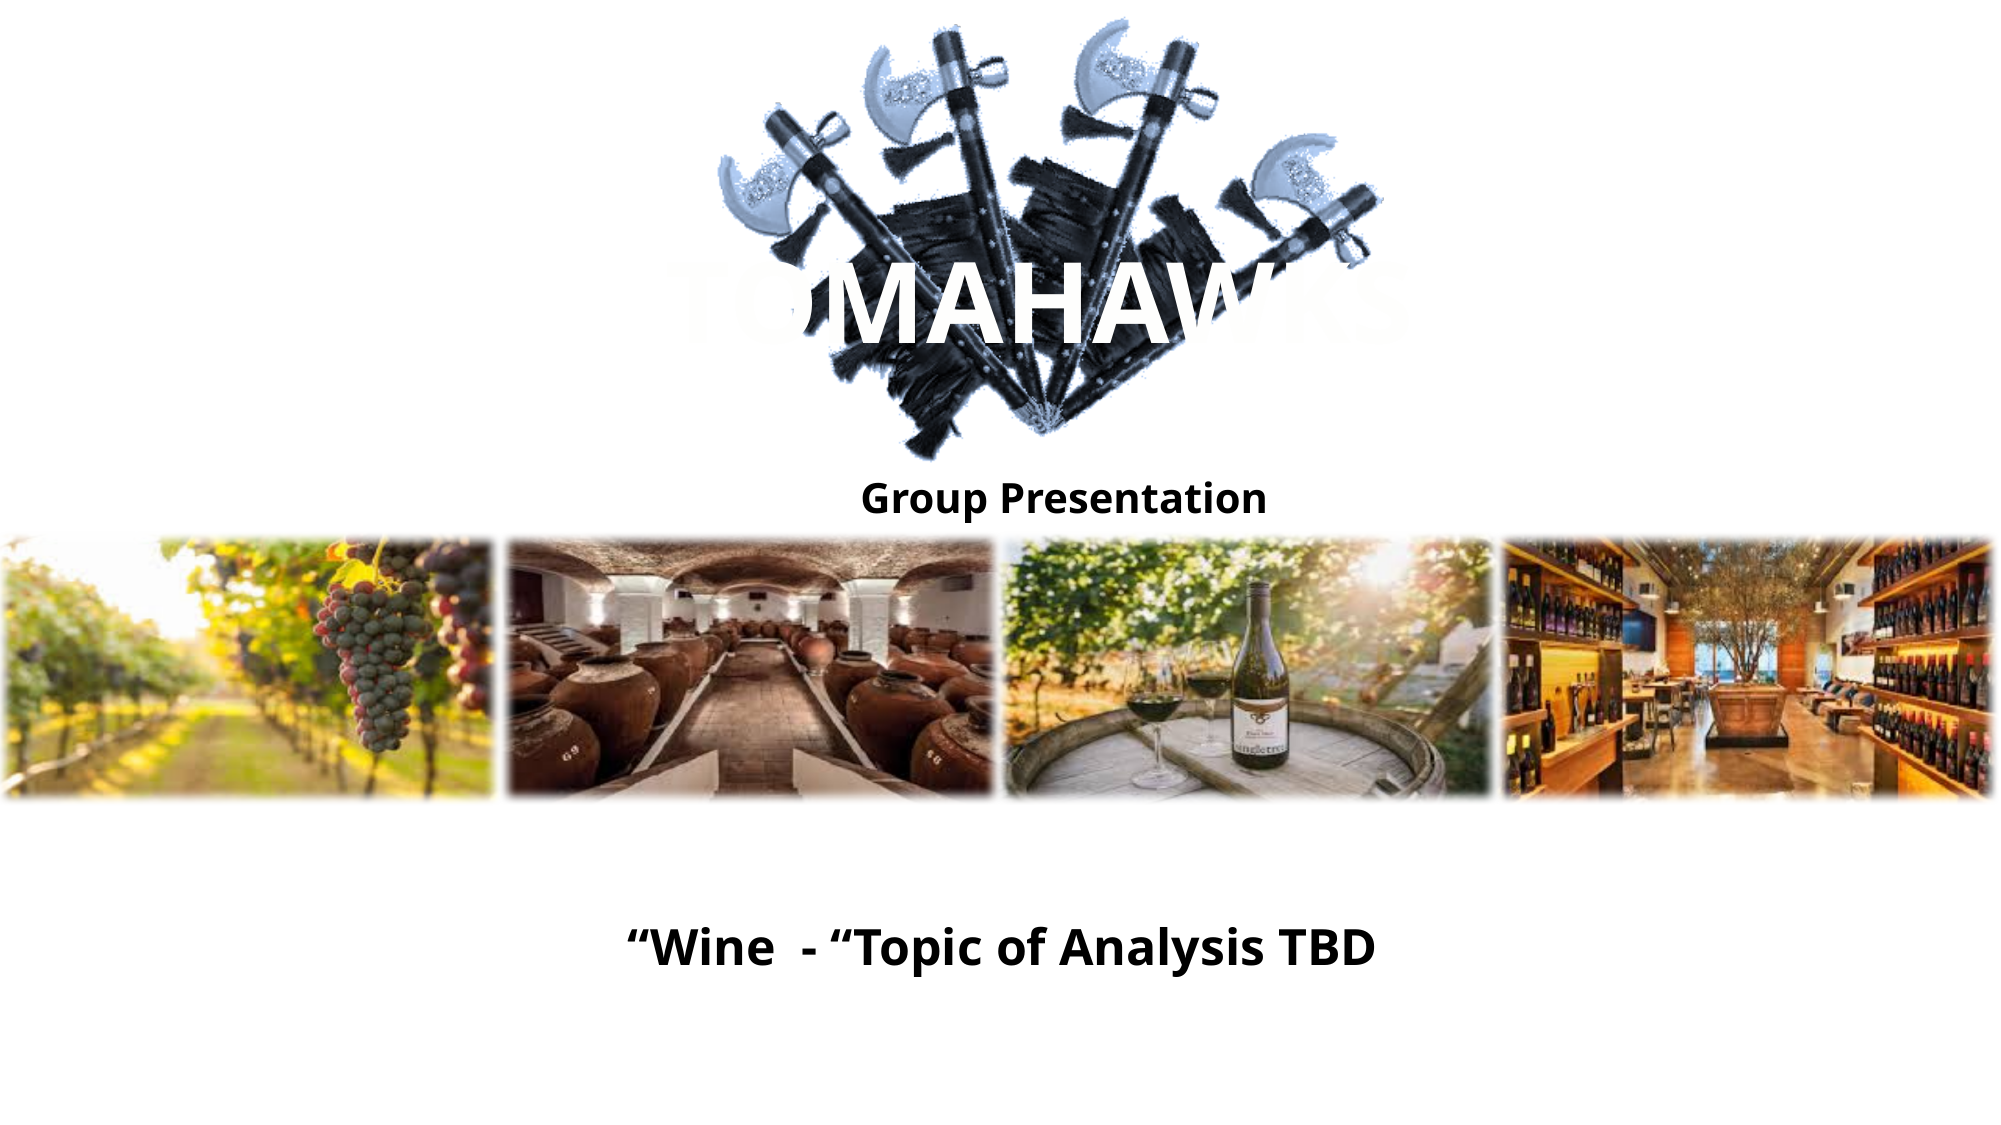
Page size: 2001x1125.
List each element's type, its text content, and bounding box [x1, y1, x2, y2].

text_box “Wine - “Topic of Analysis TBD [466, 908, 1539, 984]
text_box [0, 531, 2000, 806]
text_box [580, 30, 1500, 512]
text_box Group Presentation [528, 464, 1601, 529]
